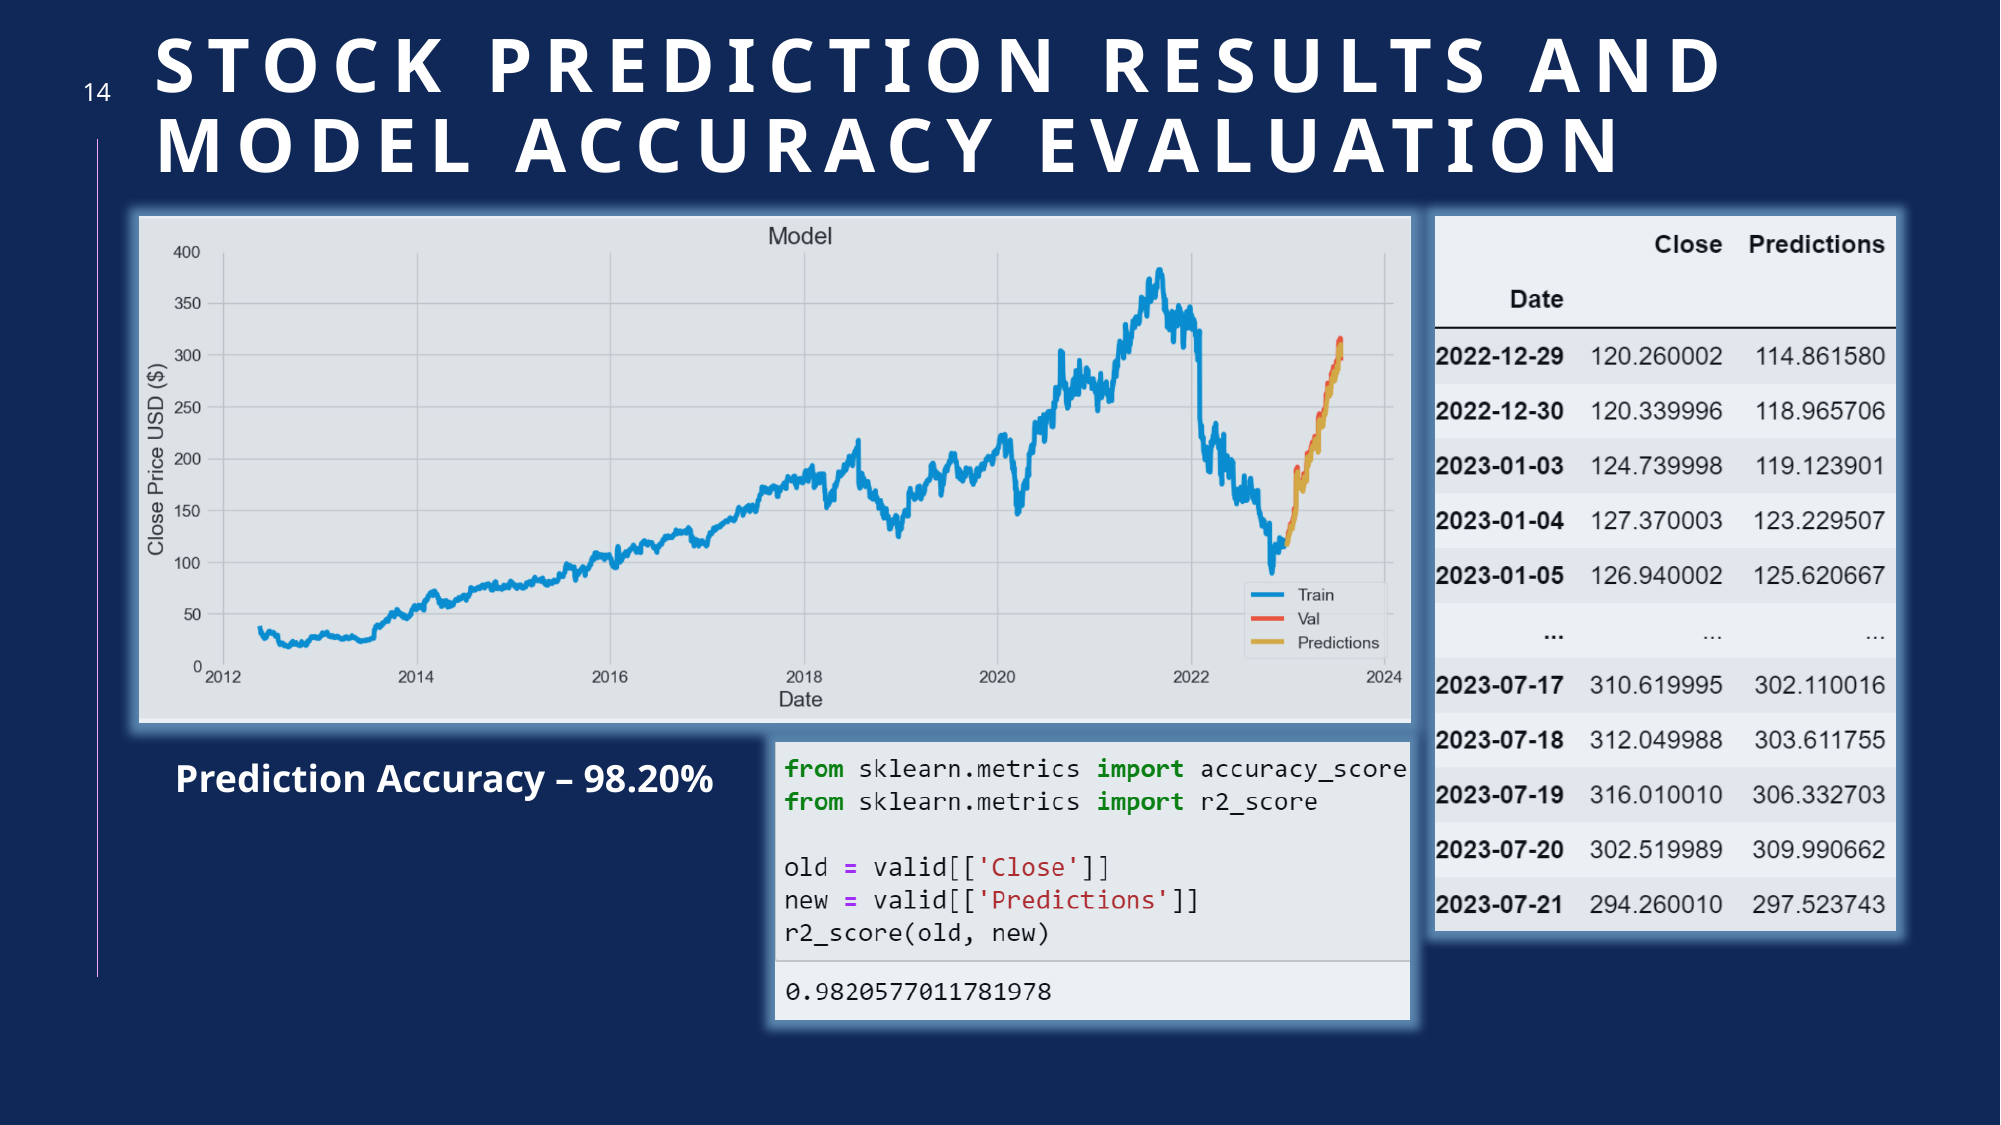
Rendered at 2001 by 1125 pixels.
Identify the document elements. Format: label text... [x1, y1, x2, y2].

picture [1435, 216, 1896, 931]
picture [775, 742, 1410, 1020]
slide_number 14 [53, 67, 140, 119]
title Stock Prediction results and model accuracy evaluation [139, 21, 1925, 197]
text_box Prediction Accuracy – 98.20% [139, 747, 750, 808]
picture [139, 216, 1411, 723]
